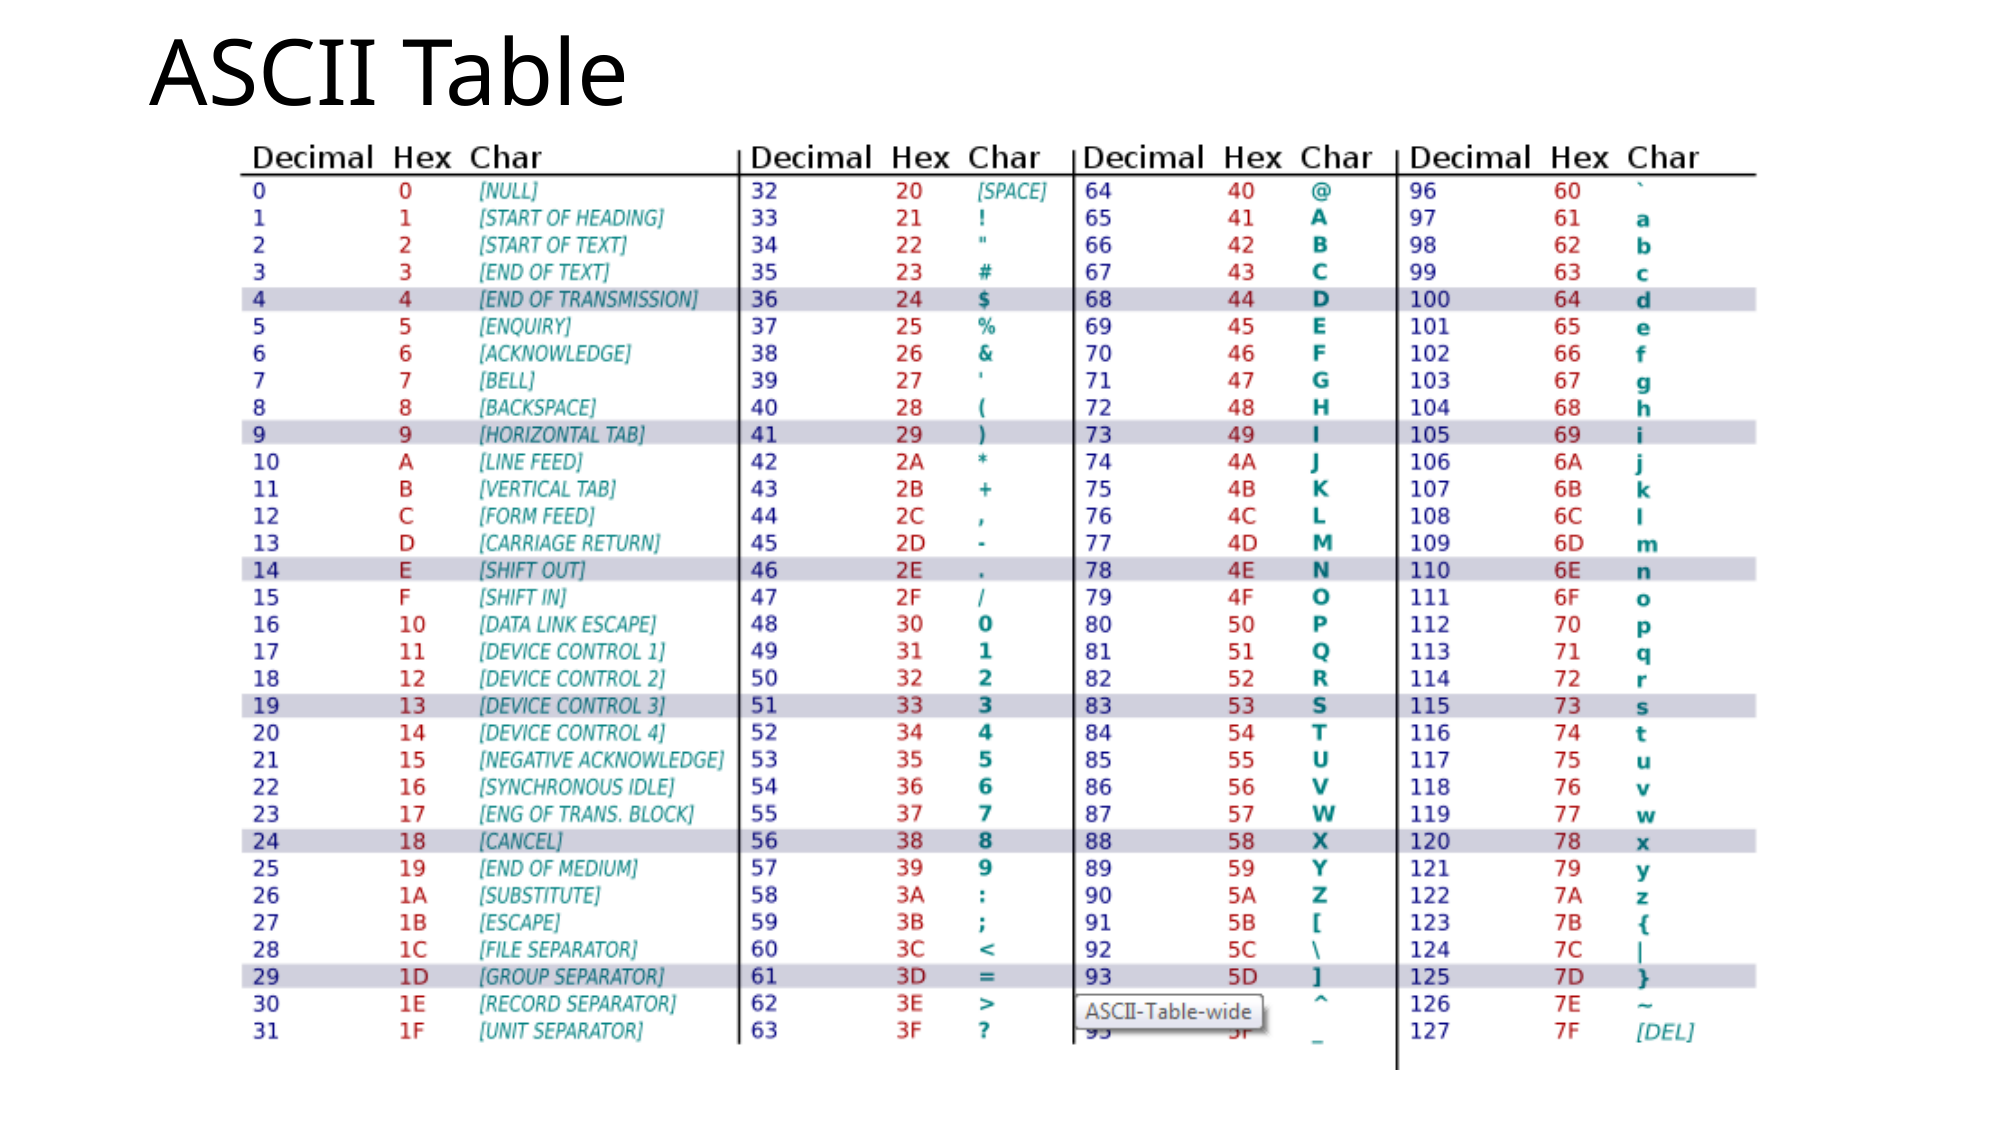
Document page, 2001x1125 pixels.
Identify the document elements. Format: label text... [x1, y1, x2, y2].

title ASCII Table [134, 0, 1860, 152]
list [235, 136, 1759, 1070]
